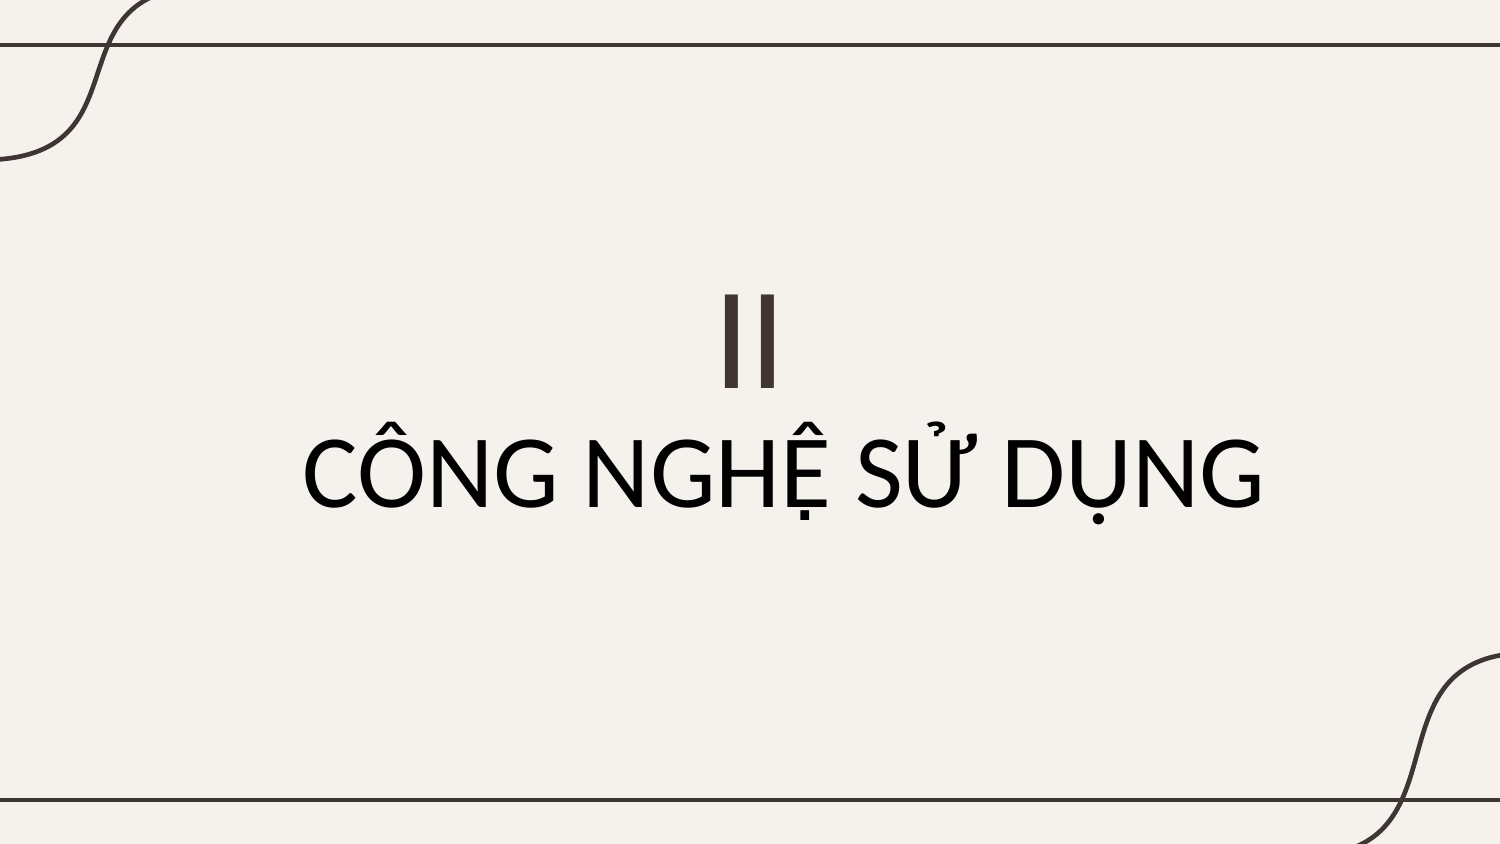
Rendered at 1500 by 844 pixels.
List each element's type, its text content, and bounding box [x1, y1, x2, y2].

title CÔNG NGHÊ SỬ DỤNG [288, 388, 1304, 523]
text_box . [784, 421, 808, 547]
title II [614, 227, 886, 389]
